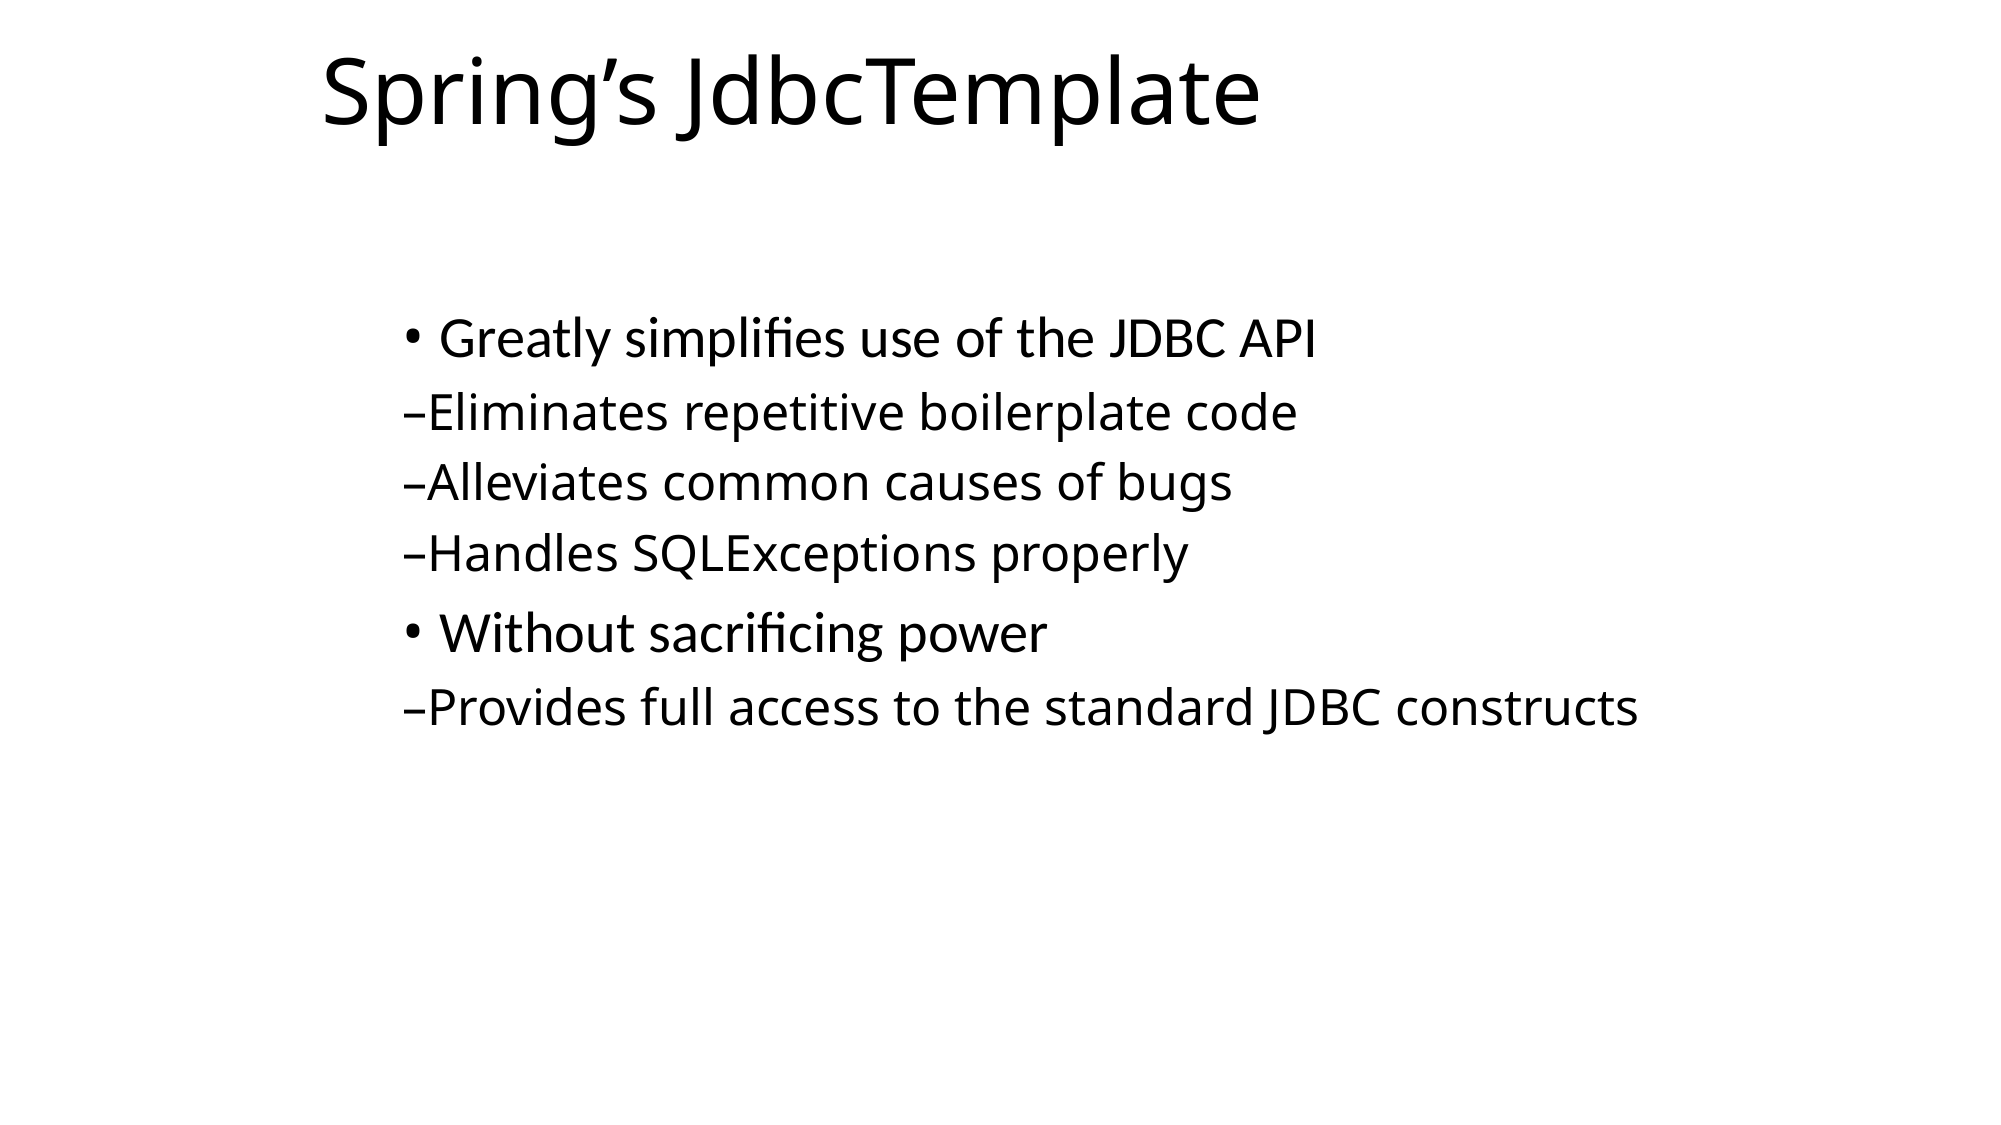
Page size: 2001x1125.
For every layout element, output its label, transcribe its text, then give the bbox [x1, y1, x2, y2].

list Greatly simplifies use of the JDBC API Eliminates repetitive boilerplate code Alleviates common causes of bugs Handles SQLExceptions properly Without sacrificing power Provides full access to the standard JDBC constructs [387, 299, 2000, 953]
title Spring’s JdbcTemplate [306, 0, 1339, 197]
